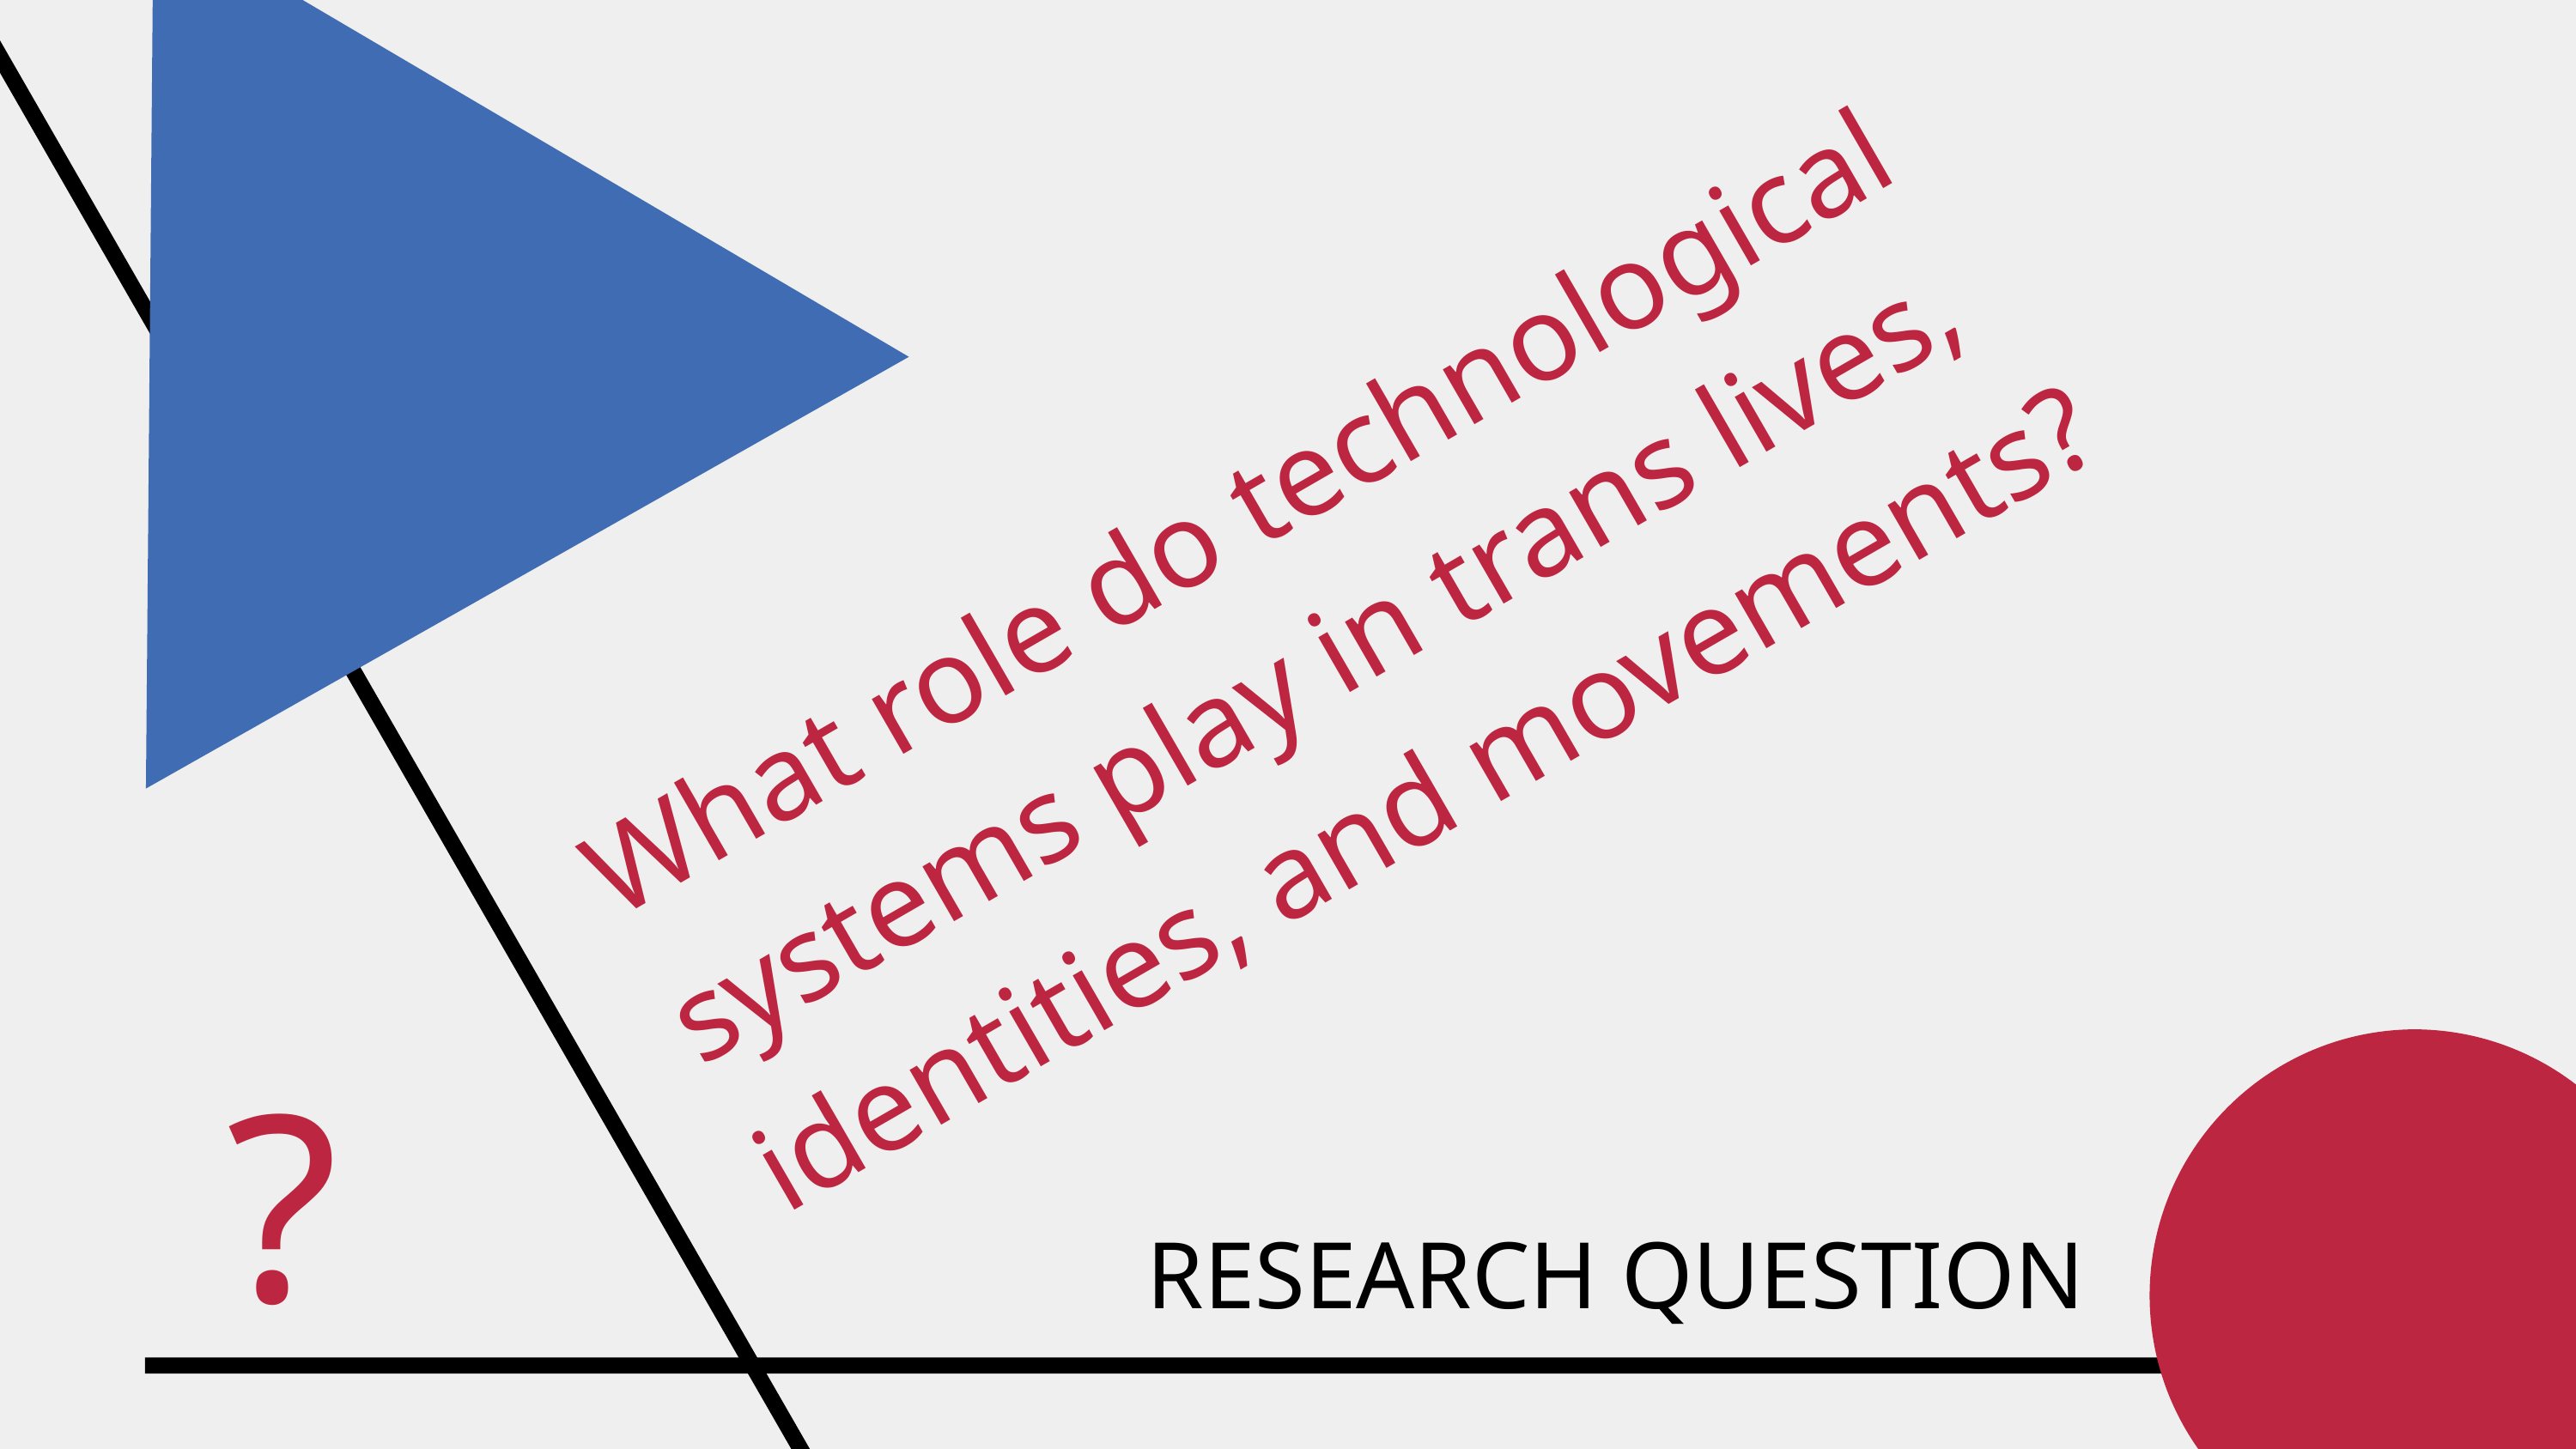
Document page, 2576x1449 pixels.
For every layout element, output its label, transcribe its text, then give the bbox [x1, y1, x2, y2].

text_box What role do technological systems play in trans lives, identities, and movements? [543, 22, 2134, 1194]
text_box [346, 668, 664, 1194]
text_box [0, 40, 149, 333]
text_box ? [213, 1029, 434, 1367]
text_box [2149, 1029, 2576, 1449]
text_box [145, 0, 909, 789]
text_box [720, 1327, 811, 1449]
text_box RESEARCH QUESTION [434, 1194, 2085, 1327]
text_box [758, 1357, 2160, 1374]
text_box [144, 1357, 747, 1374]
